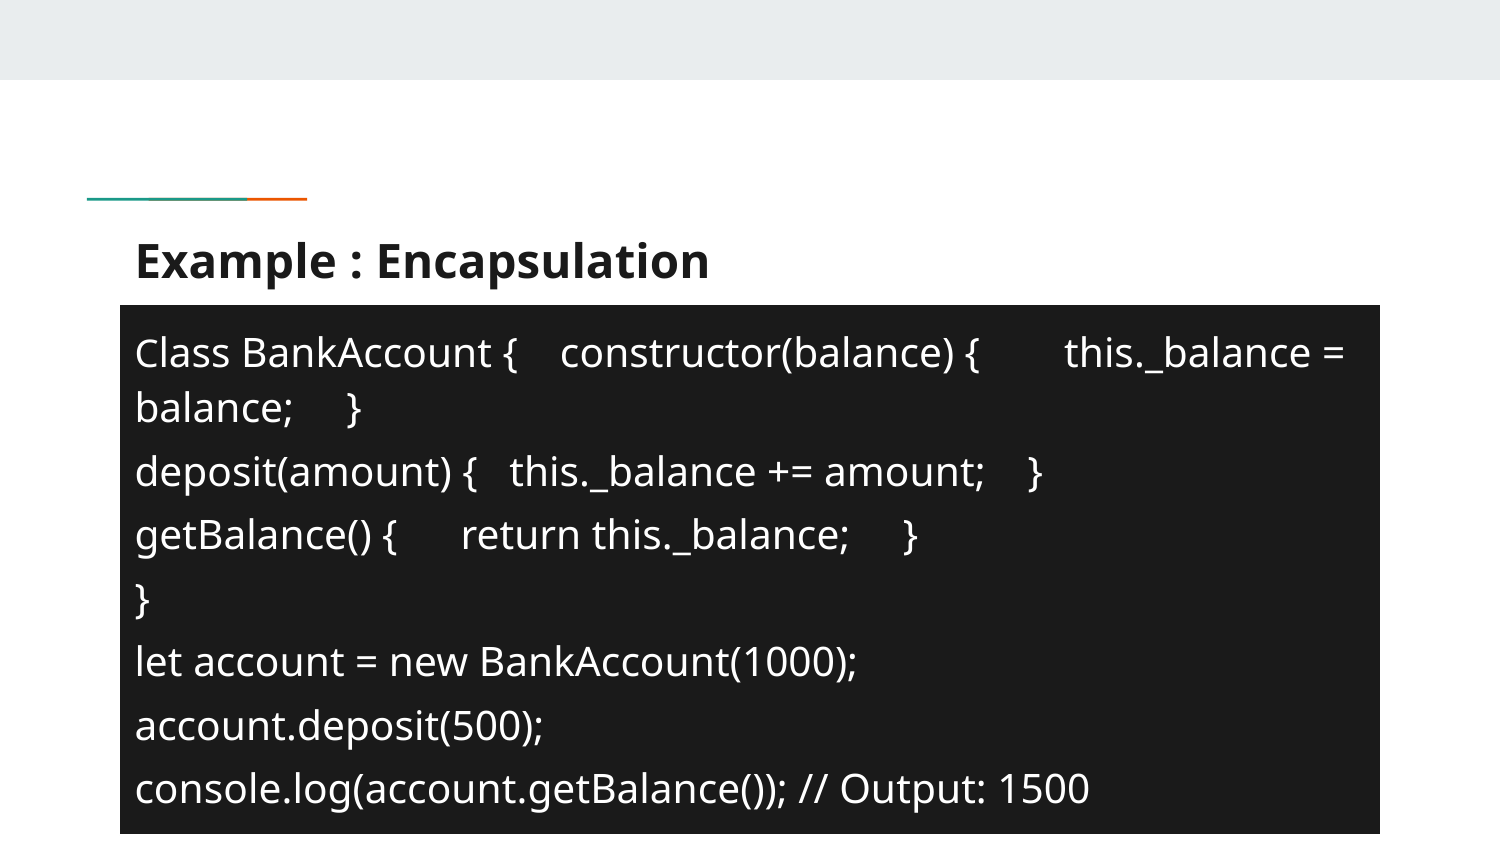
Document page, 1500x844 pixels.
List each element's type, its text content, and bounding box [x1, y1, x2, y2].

list Class BankAccount { constructor(balance) { this._balance = balance; } deposit(amount) { this._balance += amount; } getBalance() { return this._balance; } } let account = new BankAccount(1000); account.deposit(500); console.log(account.getBalance()); // Output: 1500 [119, 304, 1381, 836]
title Example : Encapsulation [119, 216, 1381, 304]
